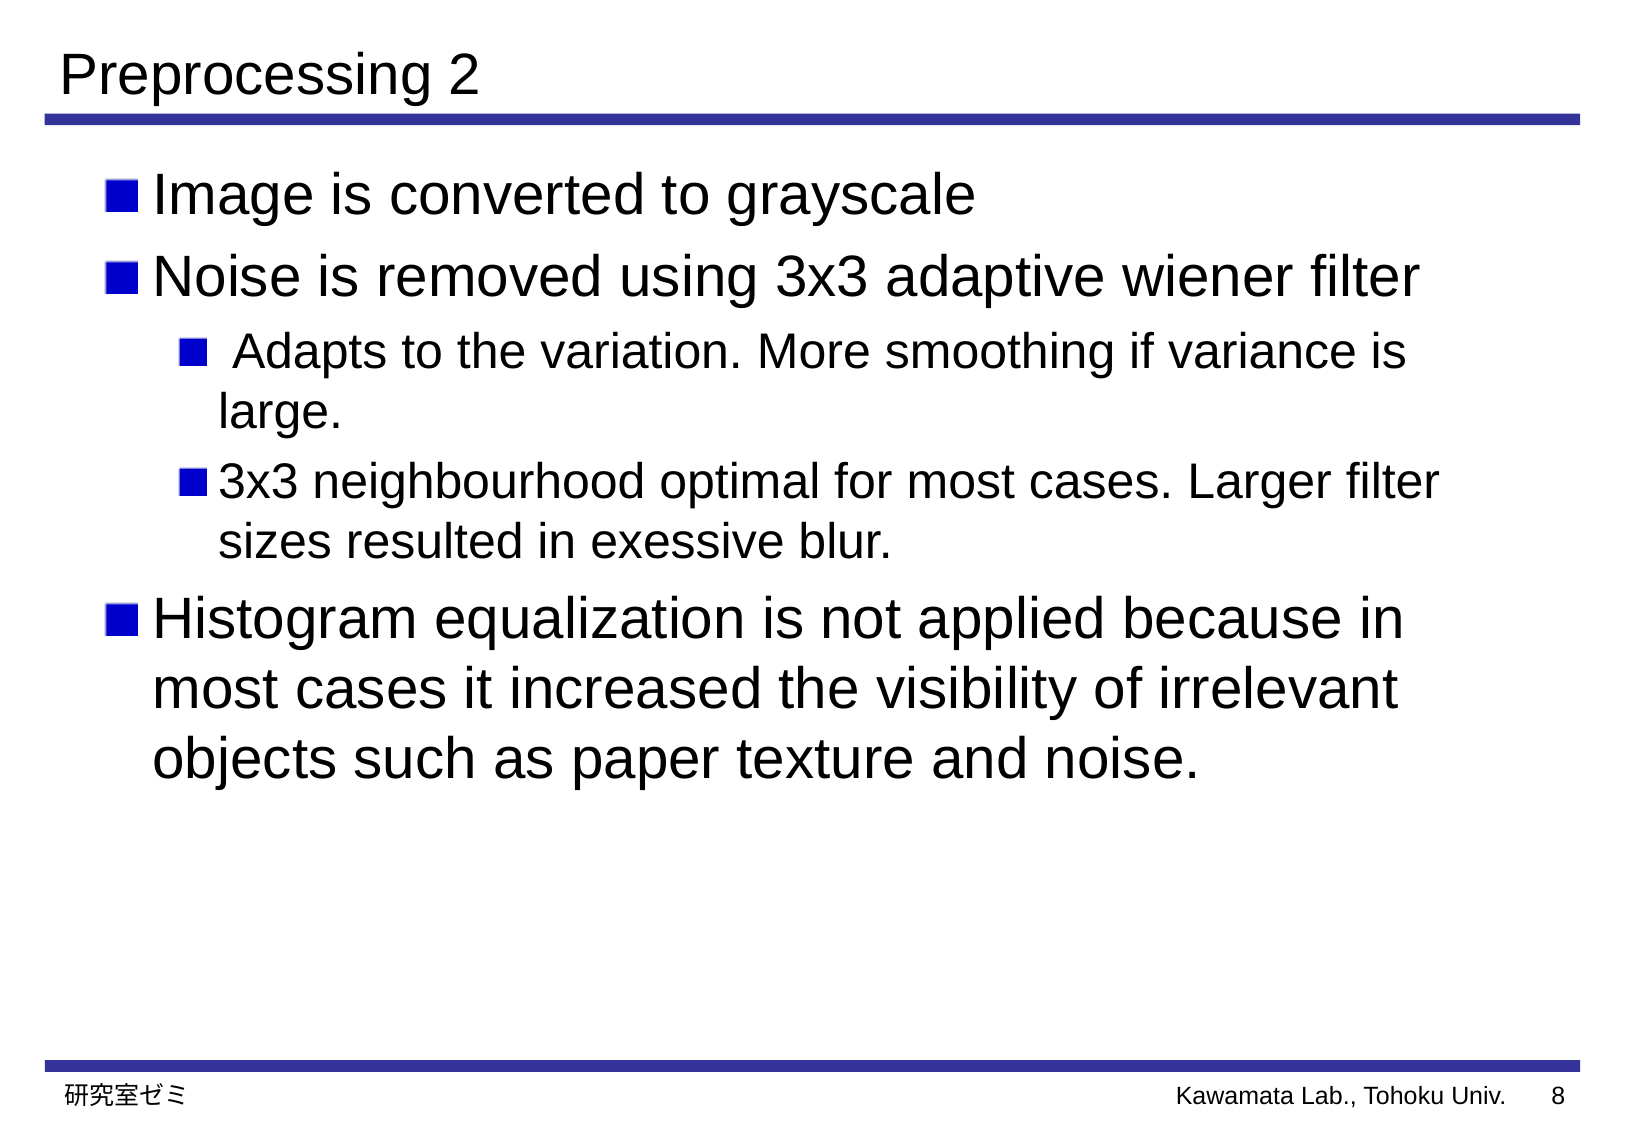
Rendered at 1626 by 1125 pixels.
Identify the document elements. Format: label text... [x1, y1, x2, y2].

footer 研究室ゼミ [49, 1071, 1160, 1118]
picture [96, 170, 138, 212]
list Image is converted to grayscale Noise is removed using 3x3 adaptive wiener filter Adapts to the variation. More smoothing if variance is large. 3x3 neighbourhood optimal for most cases. Larger filter sizes resulted in exessive blur. Histogram equalization is not applied because in most cases it increased the visibility of irrelevant objects such as paper texture and noise. [81, 148, 1544, 1035]
picture [96, 594, 138, 636]
title Preprocessing 2 [44, 28, 1566, 114]
slide_number 7 [1506, 1071, 1581, 1118]
picture [171, 330, 207, 366]
picture [96, 252, 138, 294]
picture [171, 460, 207, 496]
